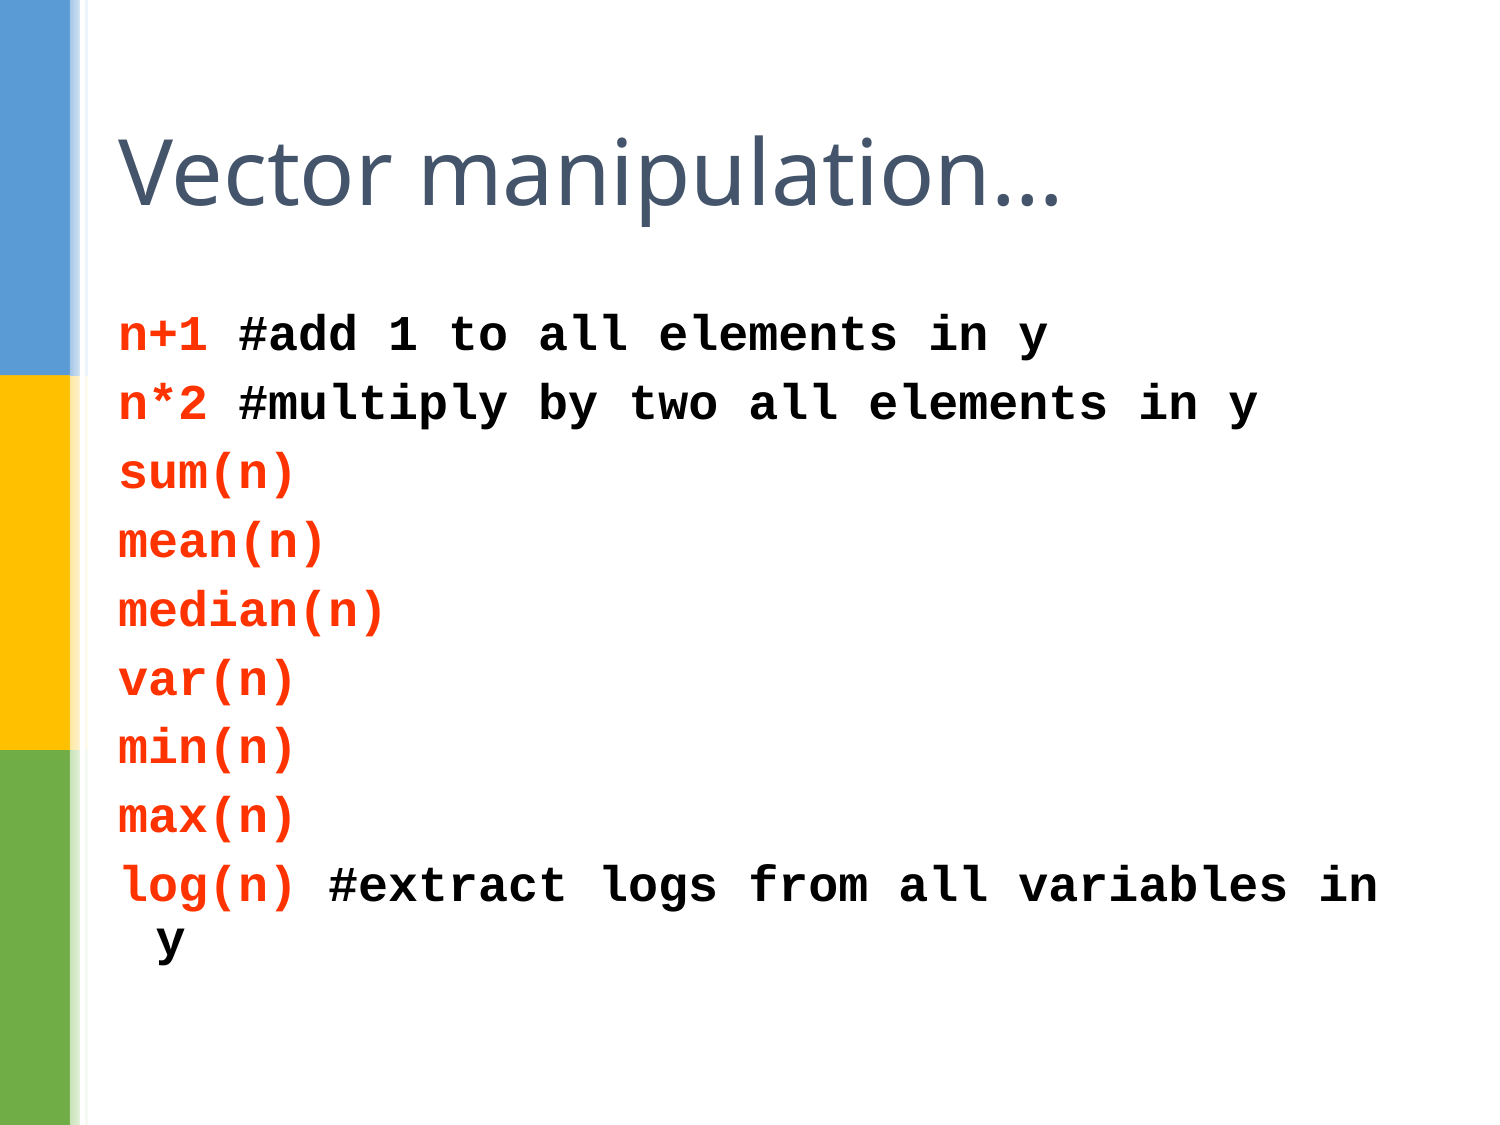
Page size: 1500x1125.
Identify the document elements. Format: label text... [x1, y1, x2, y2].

list n+1 #add 1 to all elements in y n*2 #multiply by two all elements in y sum(n) mean(n) median(n) var(n) min(n) max(n) log(n) #extract logs from all variables in y [103, 299, 1397, 1014]
title Vector manipulation… [103, 59, 1397, 278]
